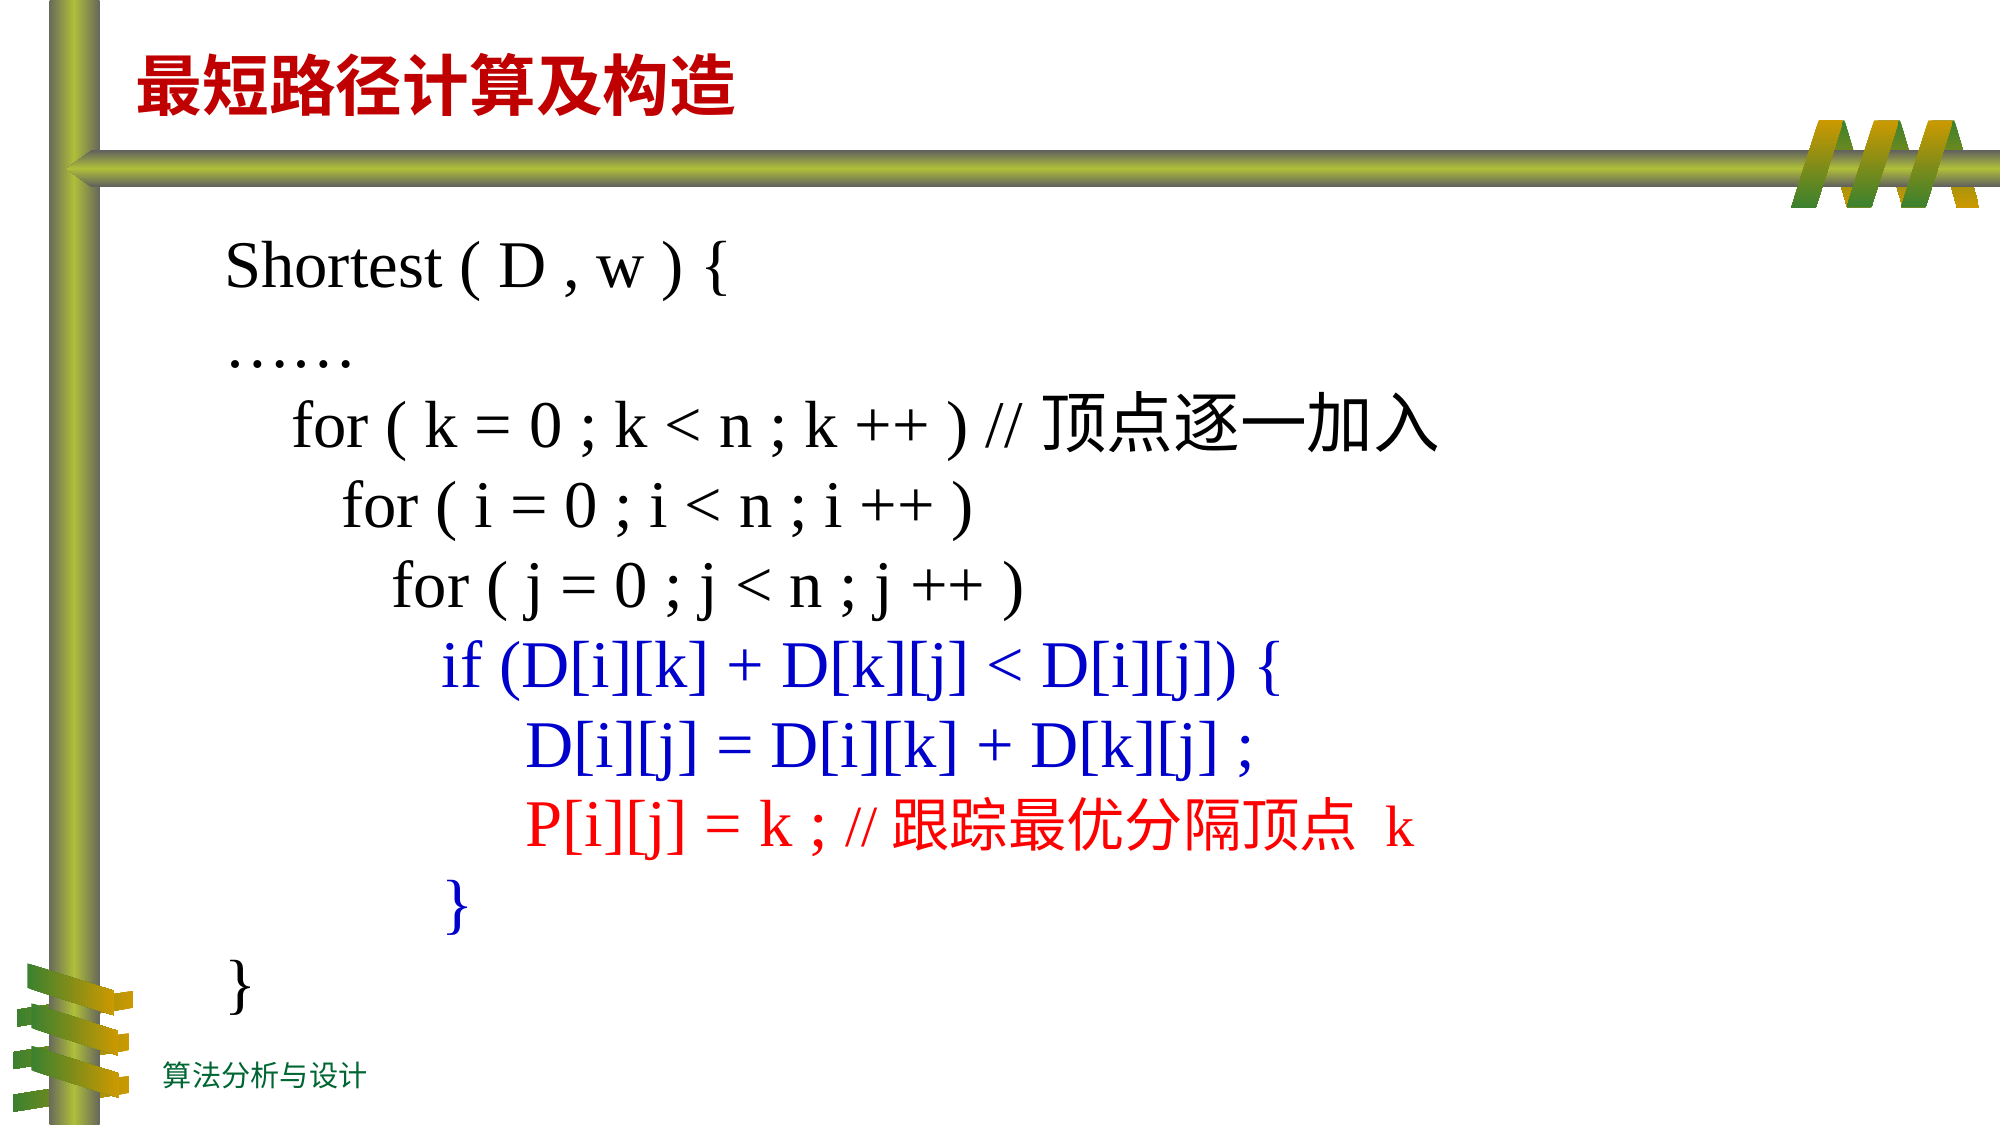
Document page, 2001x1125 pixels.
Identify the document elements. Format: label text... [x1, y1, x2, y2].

footer 算法分析与设计 [147, 1046, 782, 1101]
title 最短路径计算及构造 [120, 28, 1471, 128]
list Shortest ( D , w ) { …… for ( k = 0 ; k < n ; k ++ ) //顶点逐一加入 for ( i = 0 ; i < n ; i ++ ) for ( j = 0 ; j < n ; j ++ ) if (D[i][k] + D[k][j] < D[i][j]) { D[i][j] = D[i][k] + D[k][j] ; P[i][j] = k ; //跟踪最优分隔顶点 k } } [209, 193, 1586, 1047]
